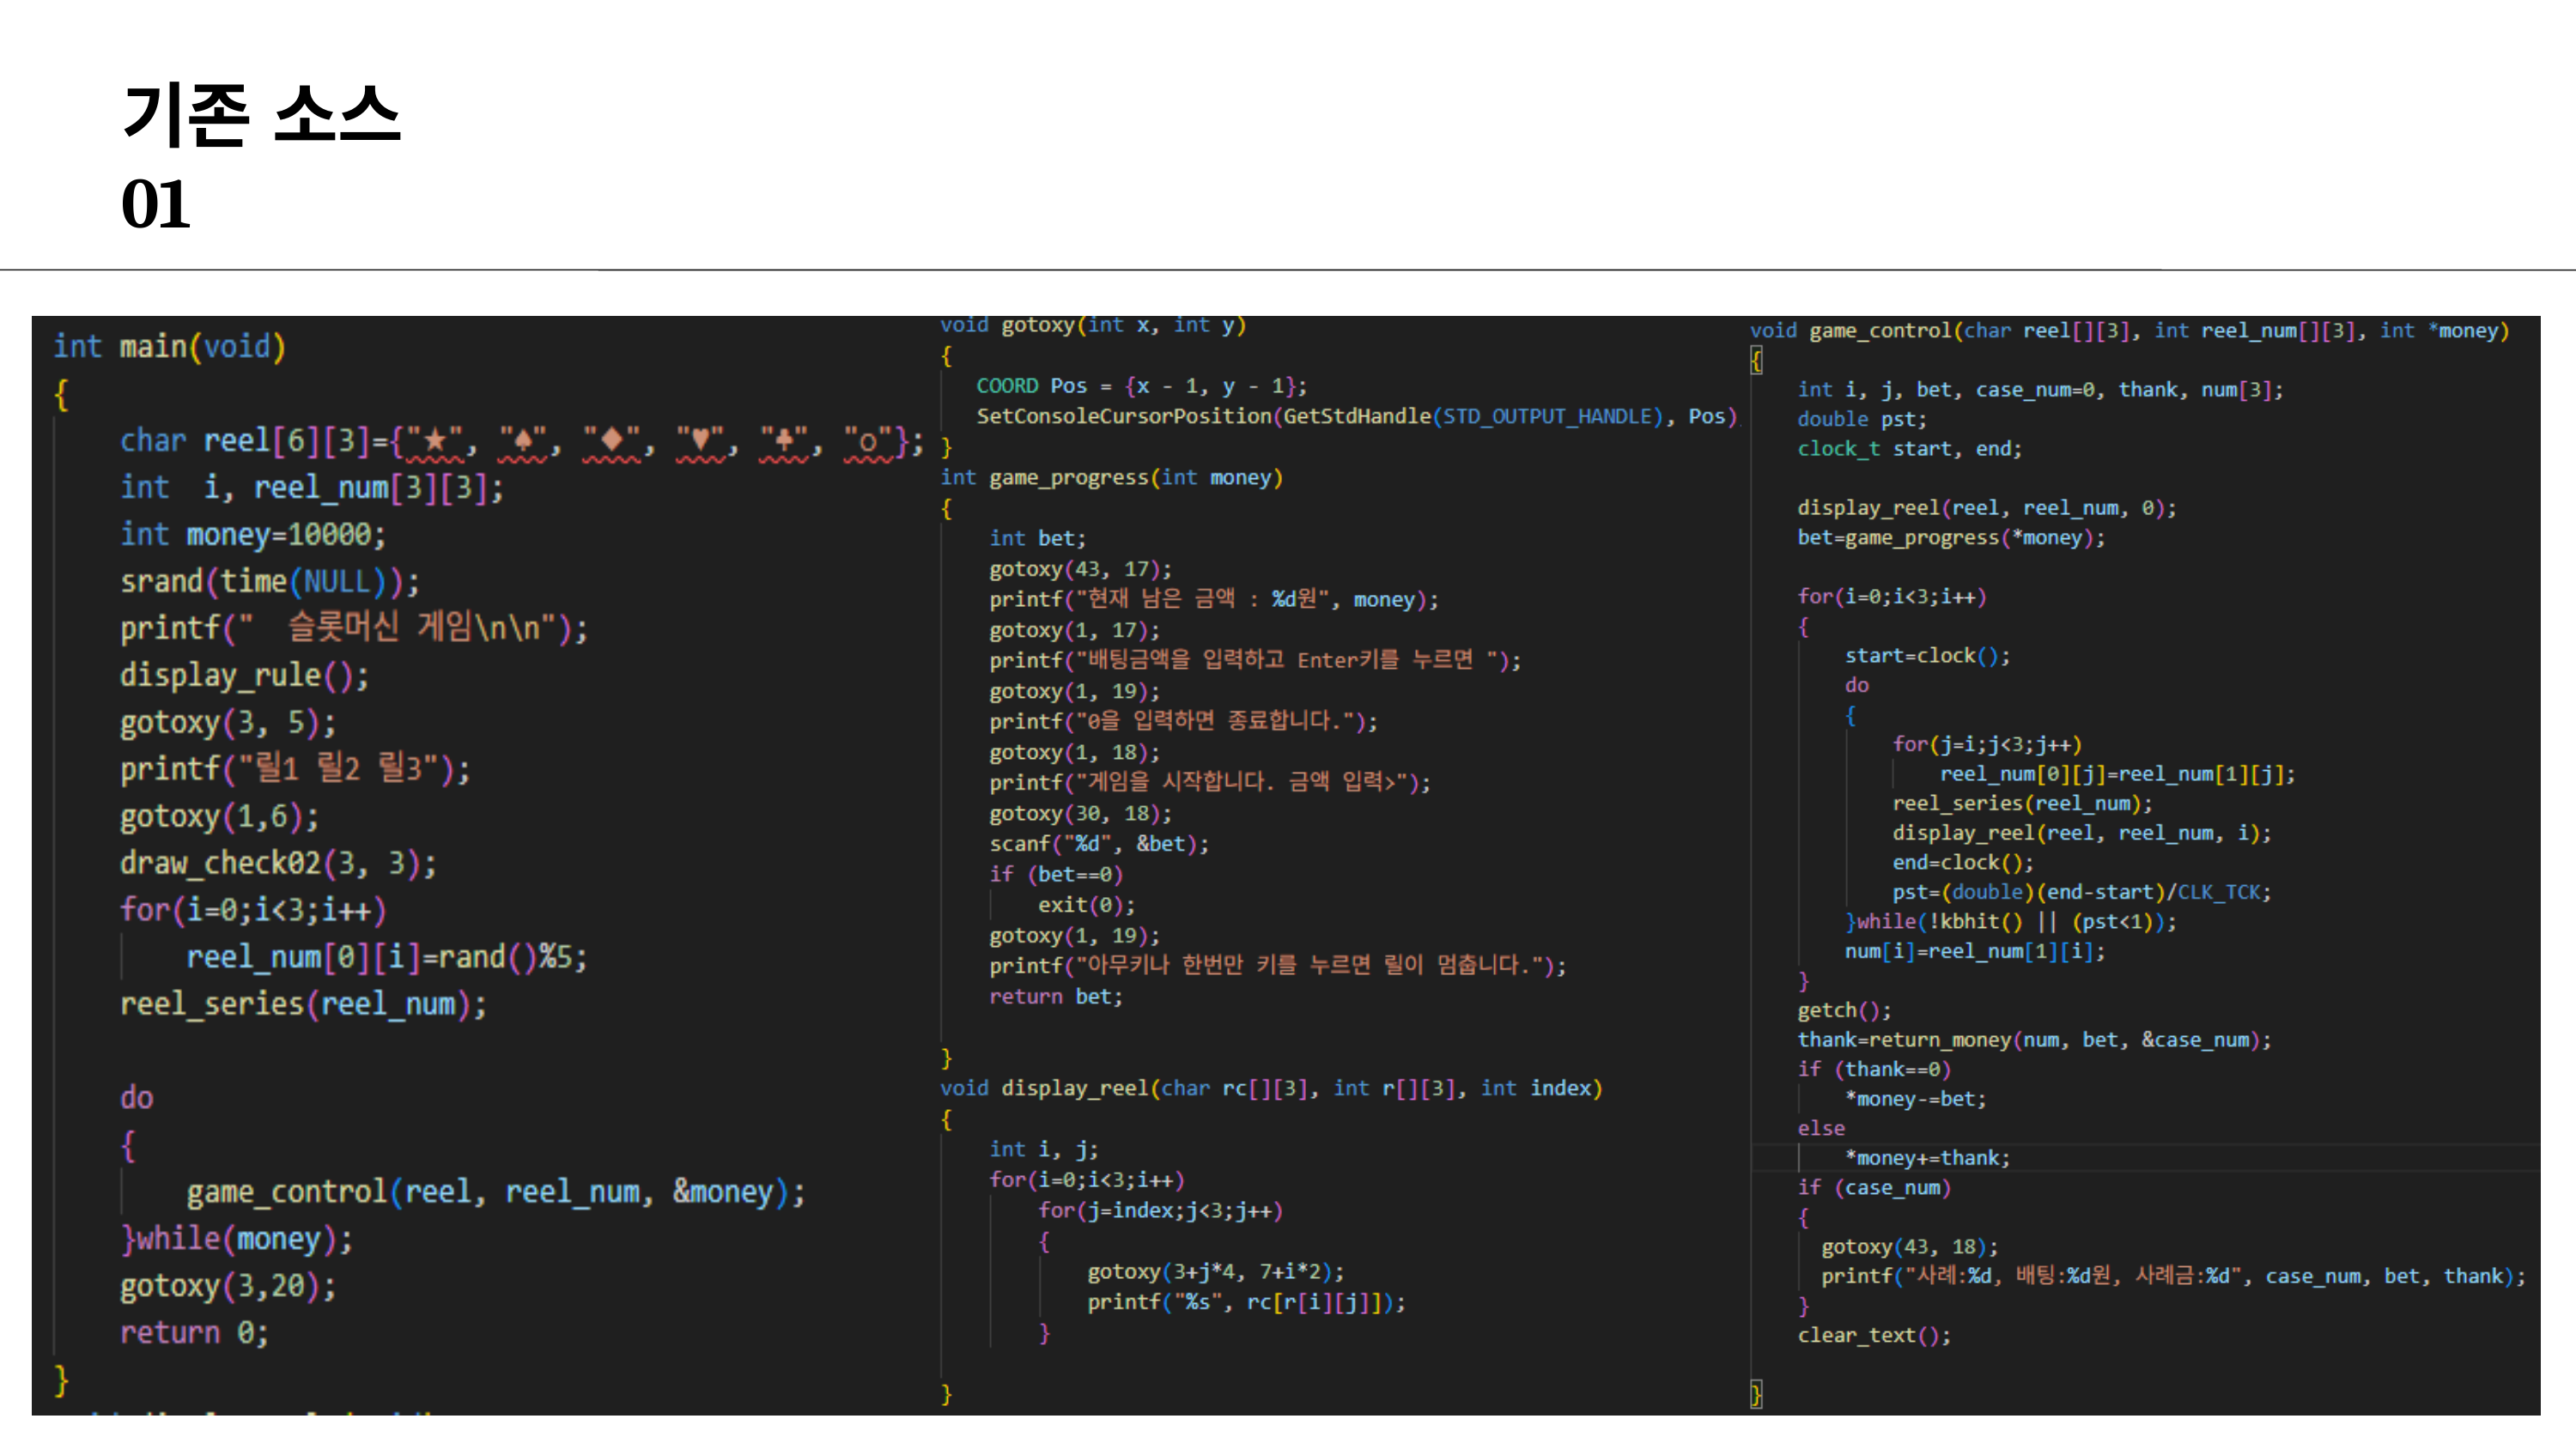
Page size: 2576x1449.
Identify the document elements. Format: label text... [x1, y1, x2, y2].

picture [32, 316, 2541, 1416]
text_box 기존 소스 01 [121, 70, 1613, 242]
